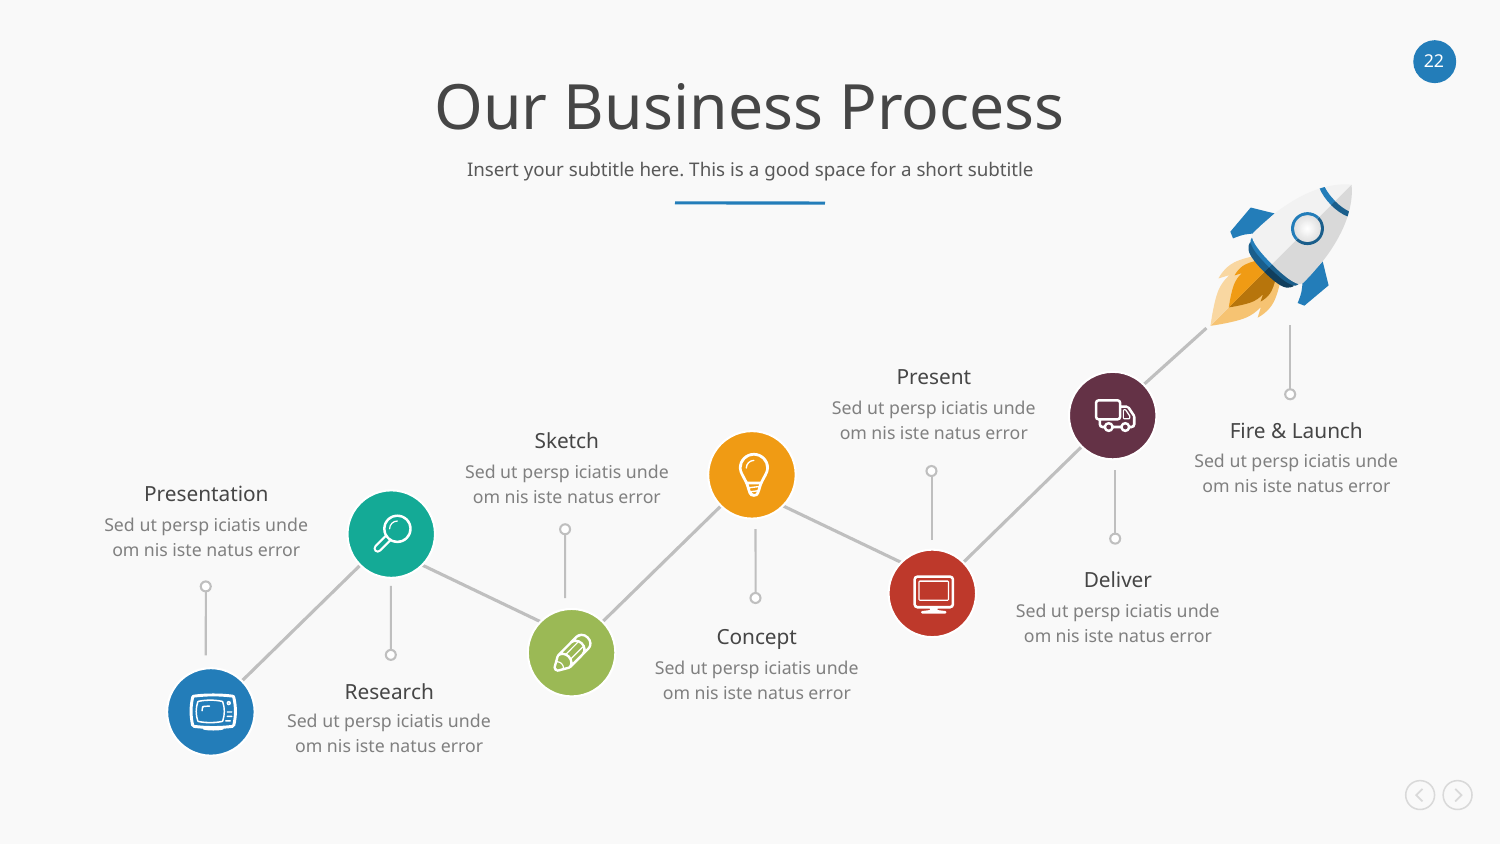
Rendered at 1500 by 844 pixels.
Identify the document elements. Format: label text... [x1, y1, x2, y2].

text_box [282, 676, 496, 755]
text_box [926, 465, 937, 540]
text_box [1189, 415, 1403, 495]
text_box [708, 431, 796, 519]
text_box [888, 549, 977, 638]
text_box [827, 361, 1041, 441]
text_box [650, 621, 864, 702]
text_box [385, 585, 396, 660]
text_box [963, 446, 1082, 563]
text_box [167, 668, 255, 756]
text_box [603, 504, 720, 623]
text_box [453, 534, 510, 653]
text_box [460, 425, 674, 505]
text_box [1068, 371, 1157, 460]
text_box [243, 563, 360, 683]
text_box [200, 581, 211, 656]
list Our Business Process [97, 71, 1403, 147]
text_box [782, 505, 902, 563]
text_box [750, 528, 761, 603]
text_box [1225, 155, 1336, 355]
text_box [1110, 469, 1121, 544]
list Insert your subtitle here. This is a good space for a short subtitle [97, 151, 1403, 190]
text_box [347, 490, 435, 578]
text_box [1011, 564, 1225, 645]
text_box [527, 608, 616, 697]
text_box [1146, 324, 1204, 388]
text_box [1285, 325, 1296, 400]
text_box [99, 478, 313, 559]
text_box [560, 524, 571, 599]
